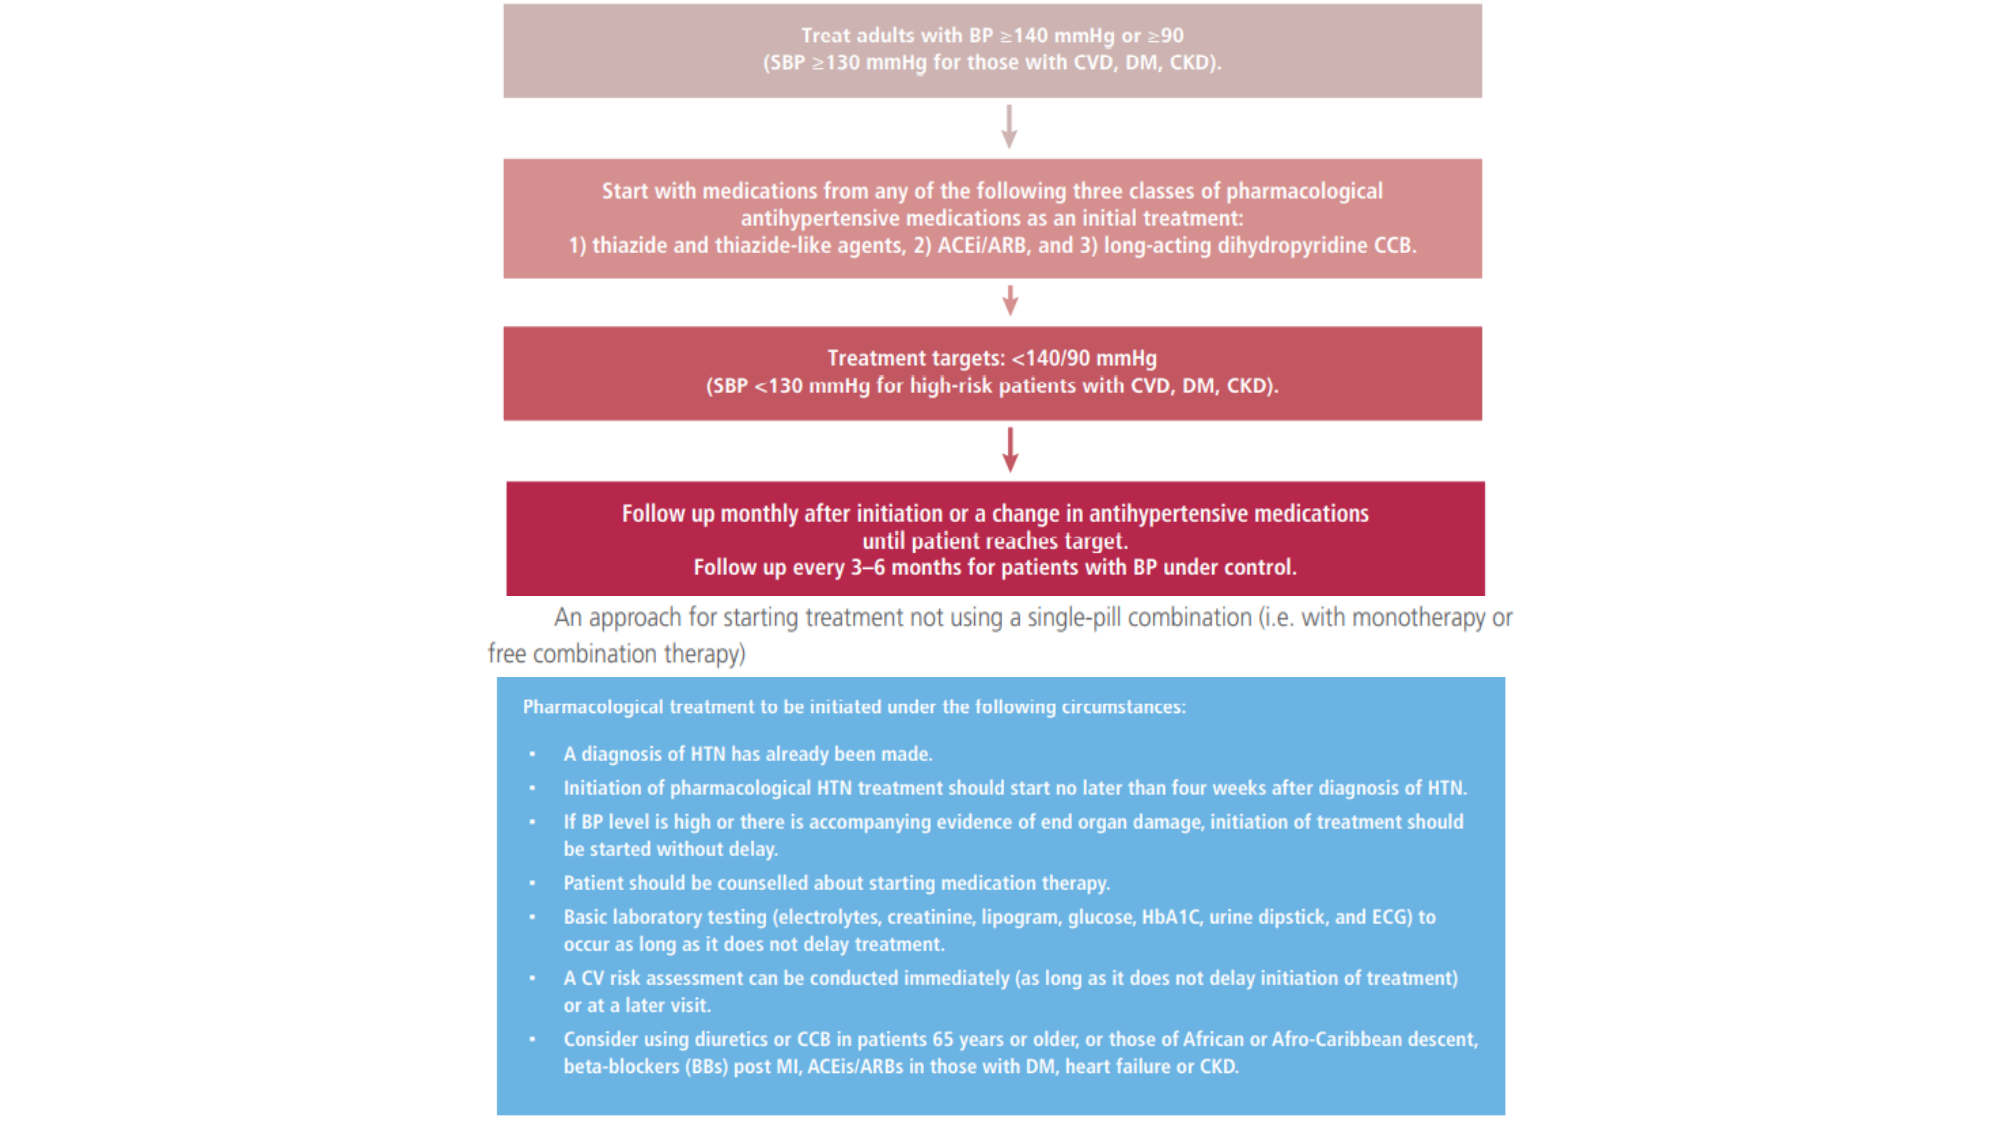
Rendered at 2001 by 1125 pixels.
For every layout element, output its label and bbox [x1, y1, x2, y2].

picture [474, 0, 1526, 1125]
